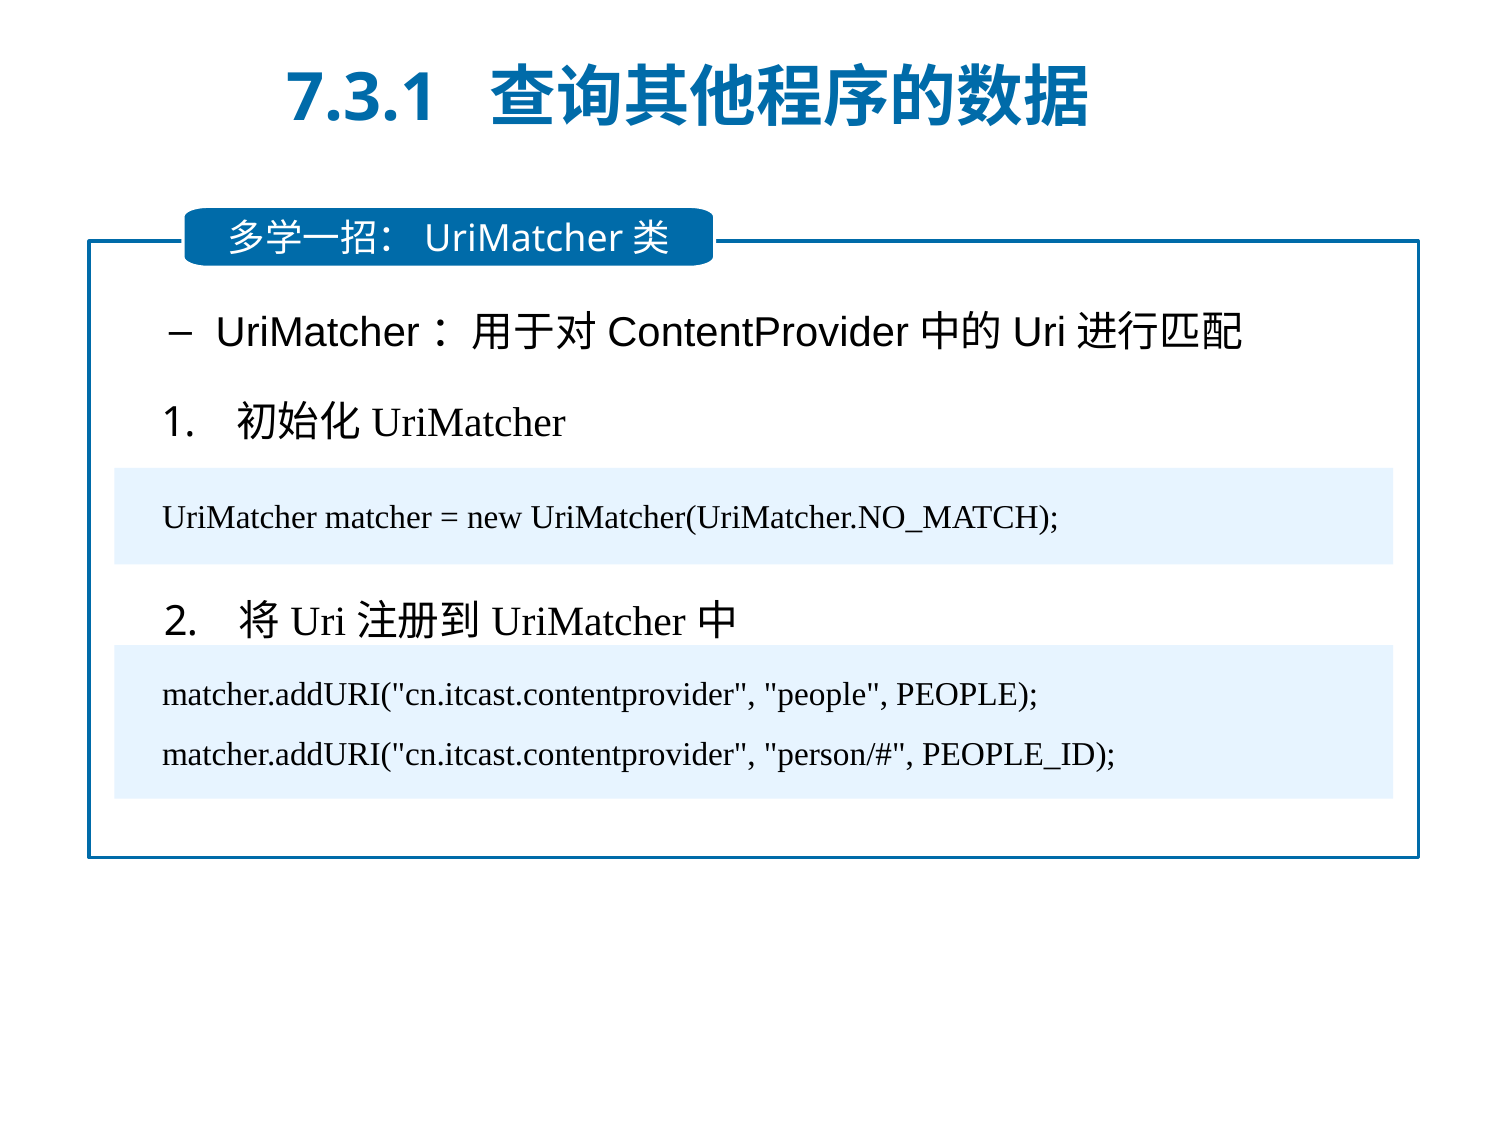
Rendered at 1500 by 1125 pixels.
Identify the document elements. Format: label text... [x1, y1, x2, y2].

text_box [89, 241, 1419, 858]
text_box 7.3.1 查询其他程序的数据 [271, 30, 1117, 157]
text_box 多学一招：UriMatcher类 [181, 204, 717, 269]
text_box 将Uri注册到UriMatcher中 [73, 561, 1383, 671]
text_box UriMatcher matcher = new UriMatcher(UriMatcher.NO_MATCH); [114, 467, 1394, 565]
text_box matcher.addURI("cn.itcast.contentprovider", "people", PEOPLE); matcher.addURI("cn.itcast.contentprovider", "person/#", PEOPLE_ID); [114, 645, 1394, 799]
text_box 初始化UriMatcher [71, 362, 1380, 472]
text_box [41, 151, 853, 244]
text_box UriMatcher：用于对ContentProvider中的Uri进行匹配 [78, 272, 1388, 382]
